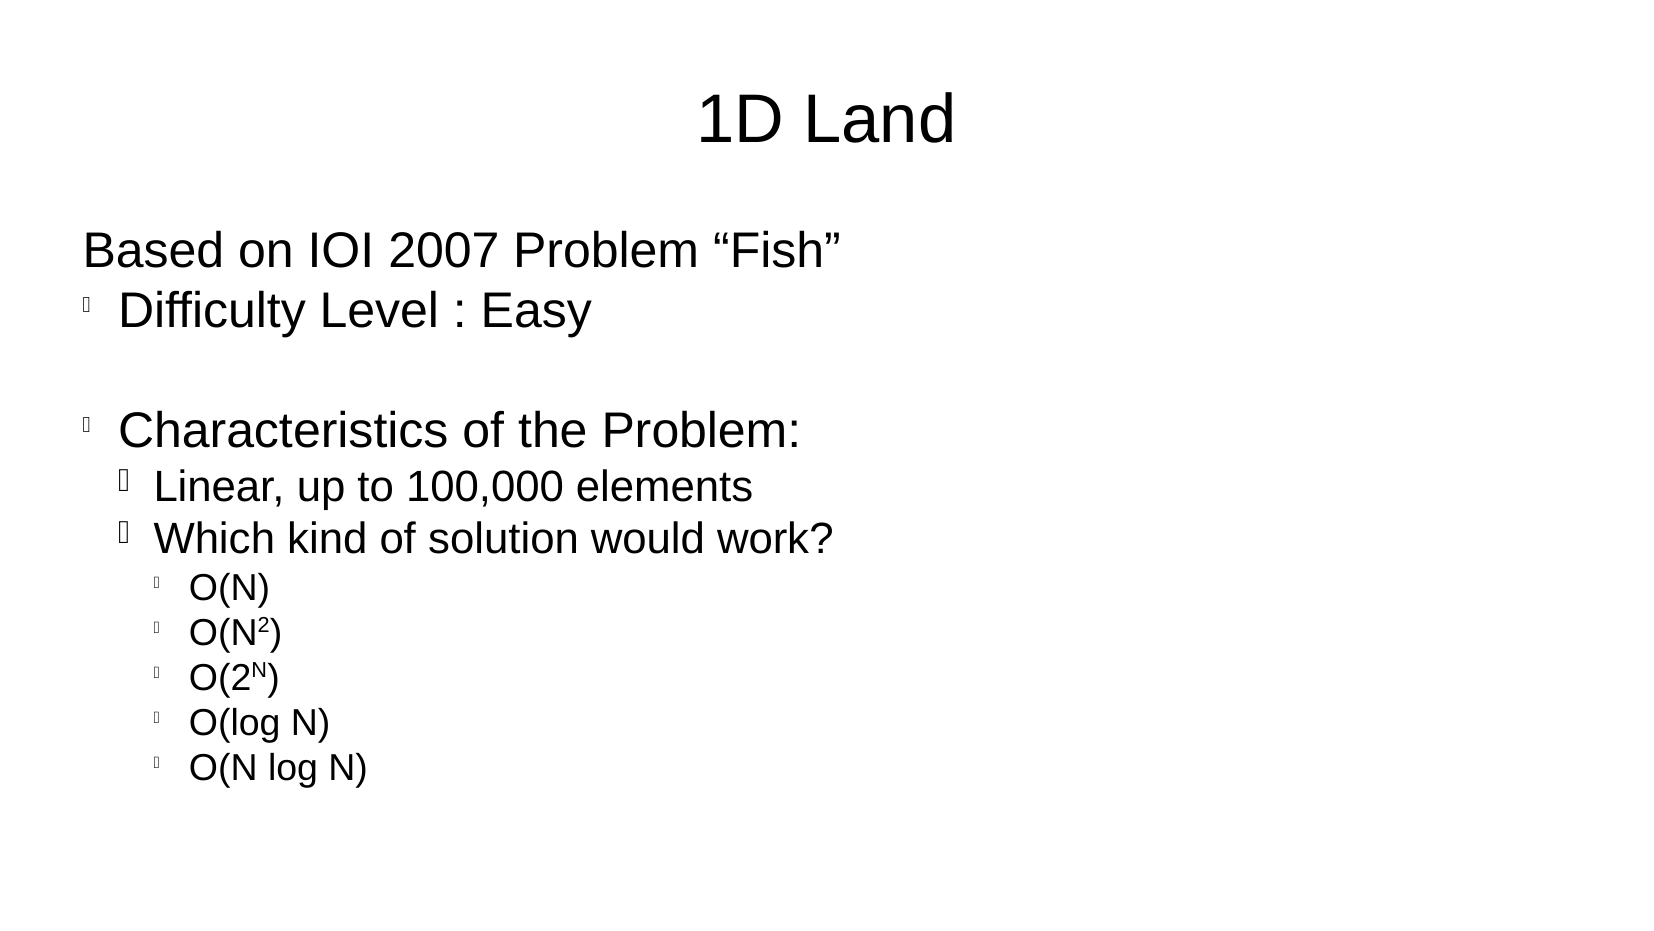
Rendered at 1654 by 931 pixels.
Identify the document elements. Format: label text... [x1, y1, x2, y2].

text_box Based on IOI 2007 Problem “Fish” Difficulty Level : Easy Characteristics of the Problem: Linear, up to 100,000 elements Which kind of solution would work? O(N) O(N2) O(2N) O(log N) O(N log N) [82, 217, 1571, 757]
text_box 1D Land [82, 36, 1571, 193]
